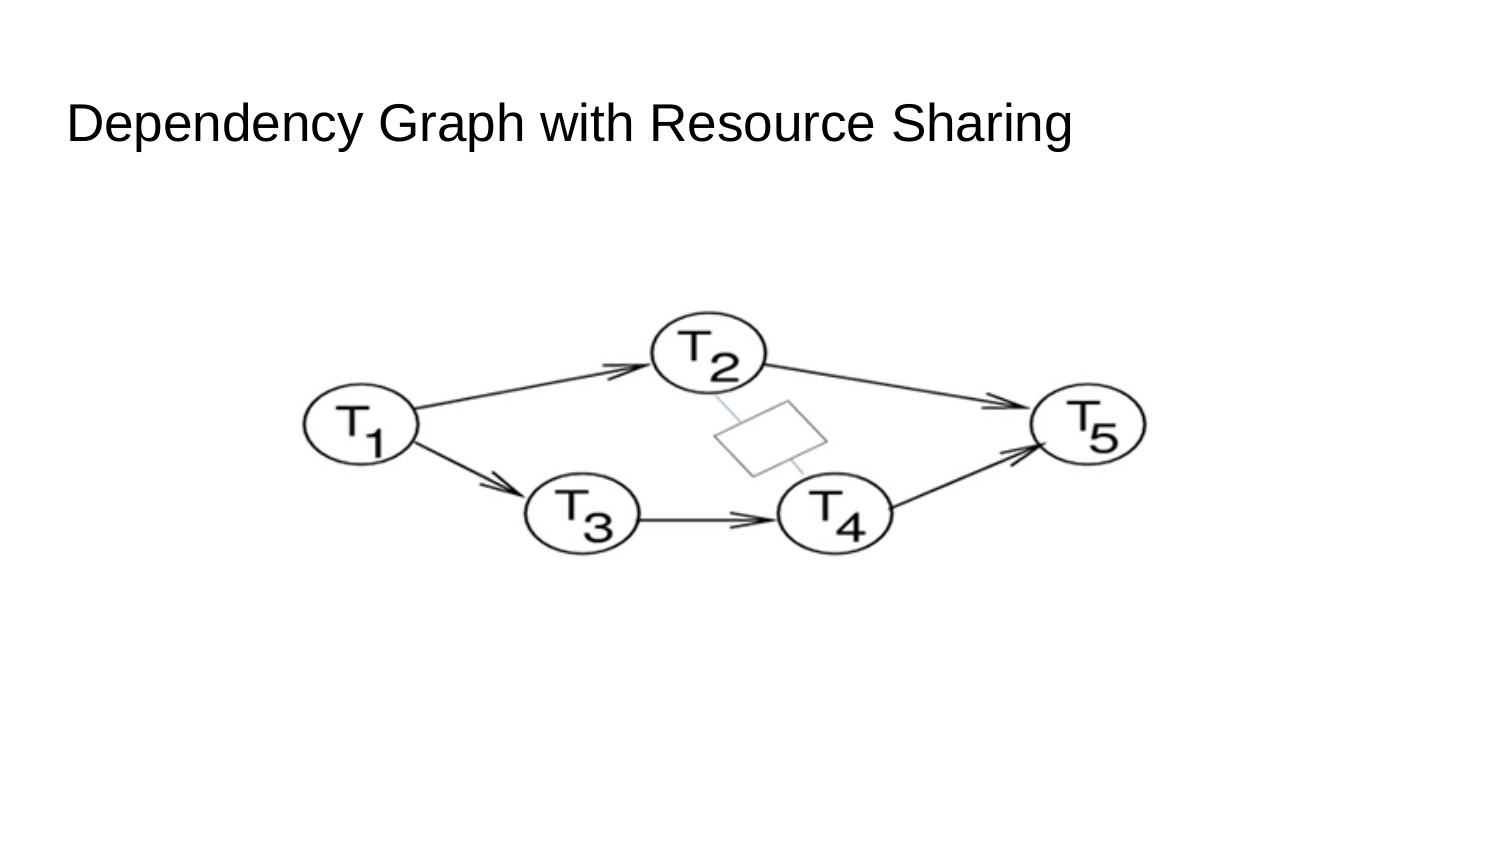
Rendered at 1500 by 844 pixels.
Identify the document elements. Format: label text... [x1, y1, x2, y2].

picture [228, 279, 1182, 580]
title Dependency Graph with Resource Sharing [51, 72, 1449, 167]
